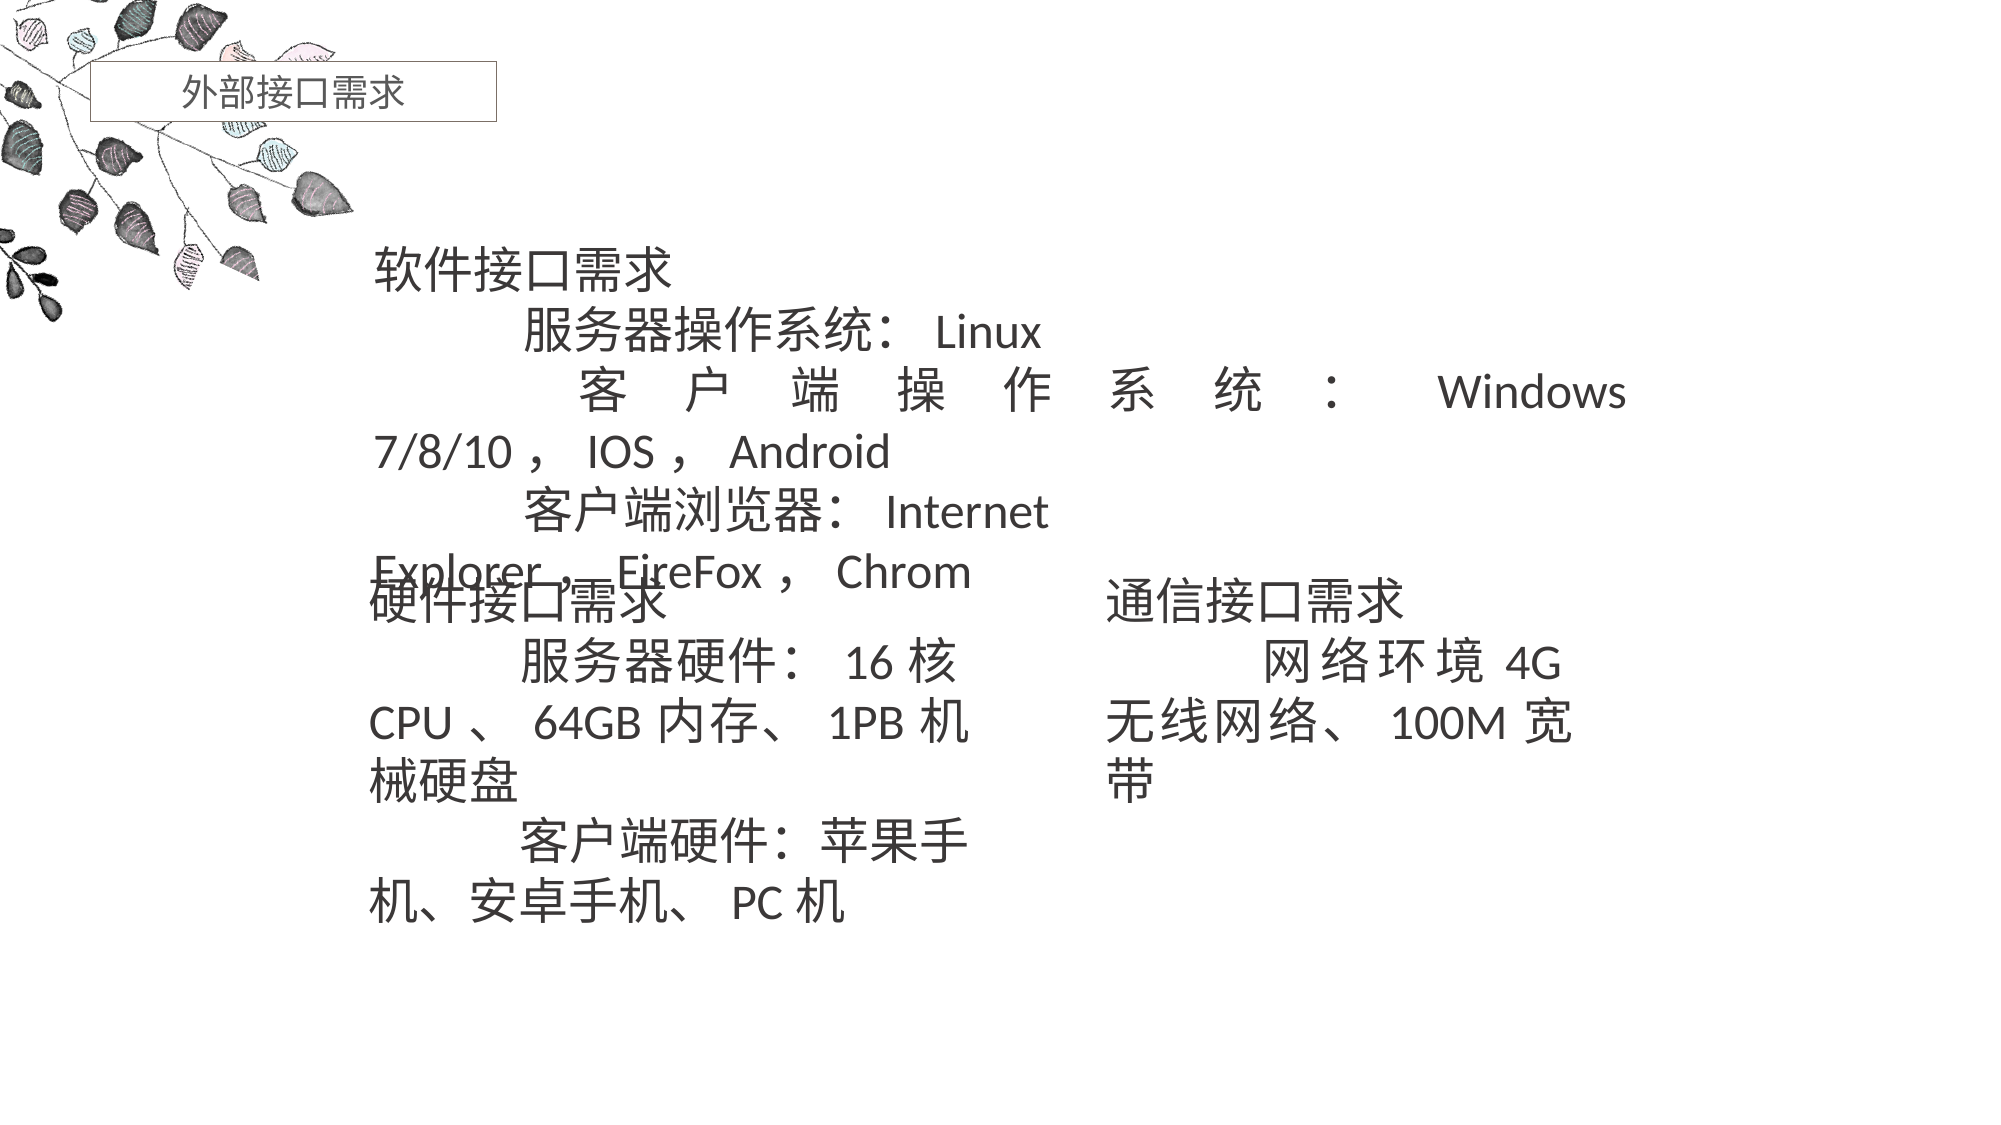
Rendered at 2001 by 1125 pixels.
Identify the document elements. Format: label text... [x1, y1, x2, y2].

text_box 通信接口需求 网络环境4G无线网络、100M宽带 [1090, 562, 1589, 818]
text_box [0, 0, 498, 659]
text_box 软件接口需求 服务器操作系统：Linux 客户端操作系统：Windows 7/8/10，IOS，Android 客户端浏览器：Internet Explorer，FireFox，Chrom [498, 231, 1642, 607]
text_box 硬件接口需求 服务器硬件：16核CPU、64GB内存、1PB机械硬盘 客户端硬件：苹果手机、安卓手机、PC机 [354, 562, 985, 938]
